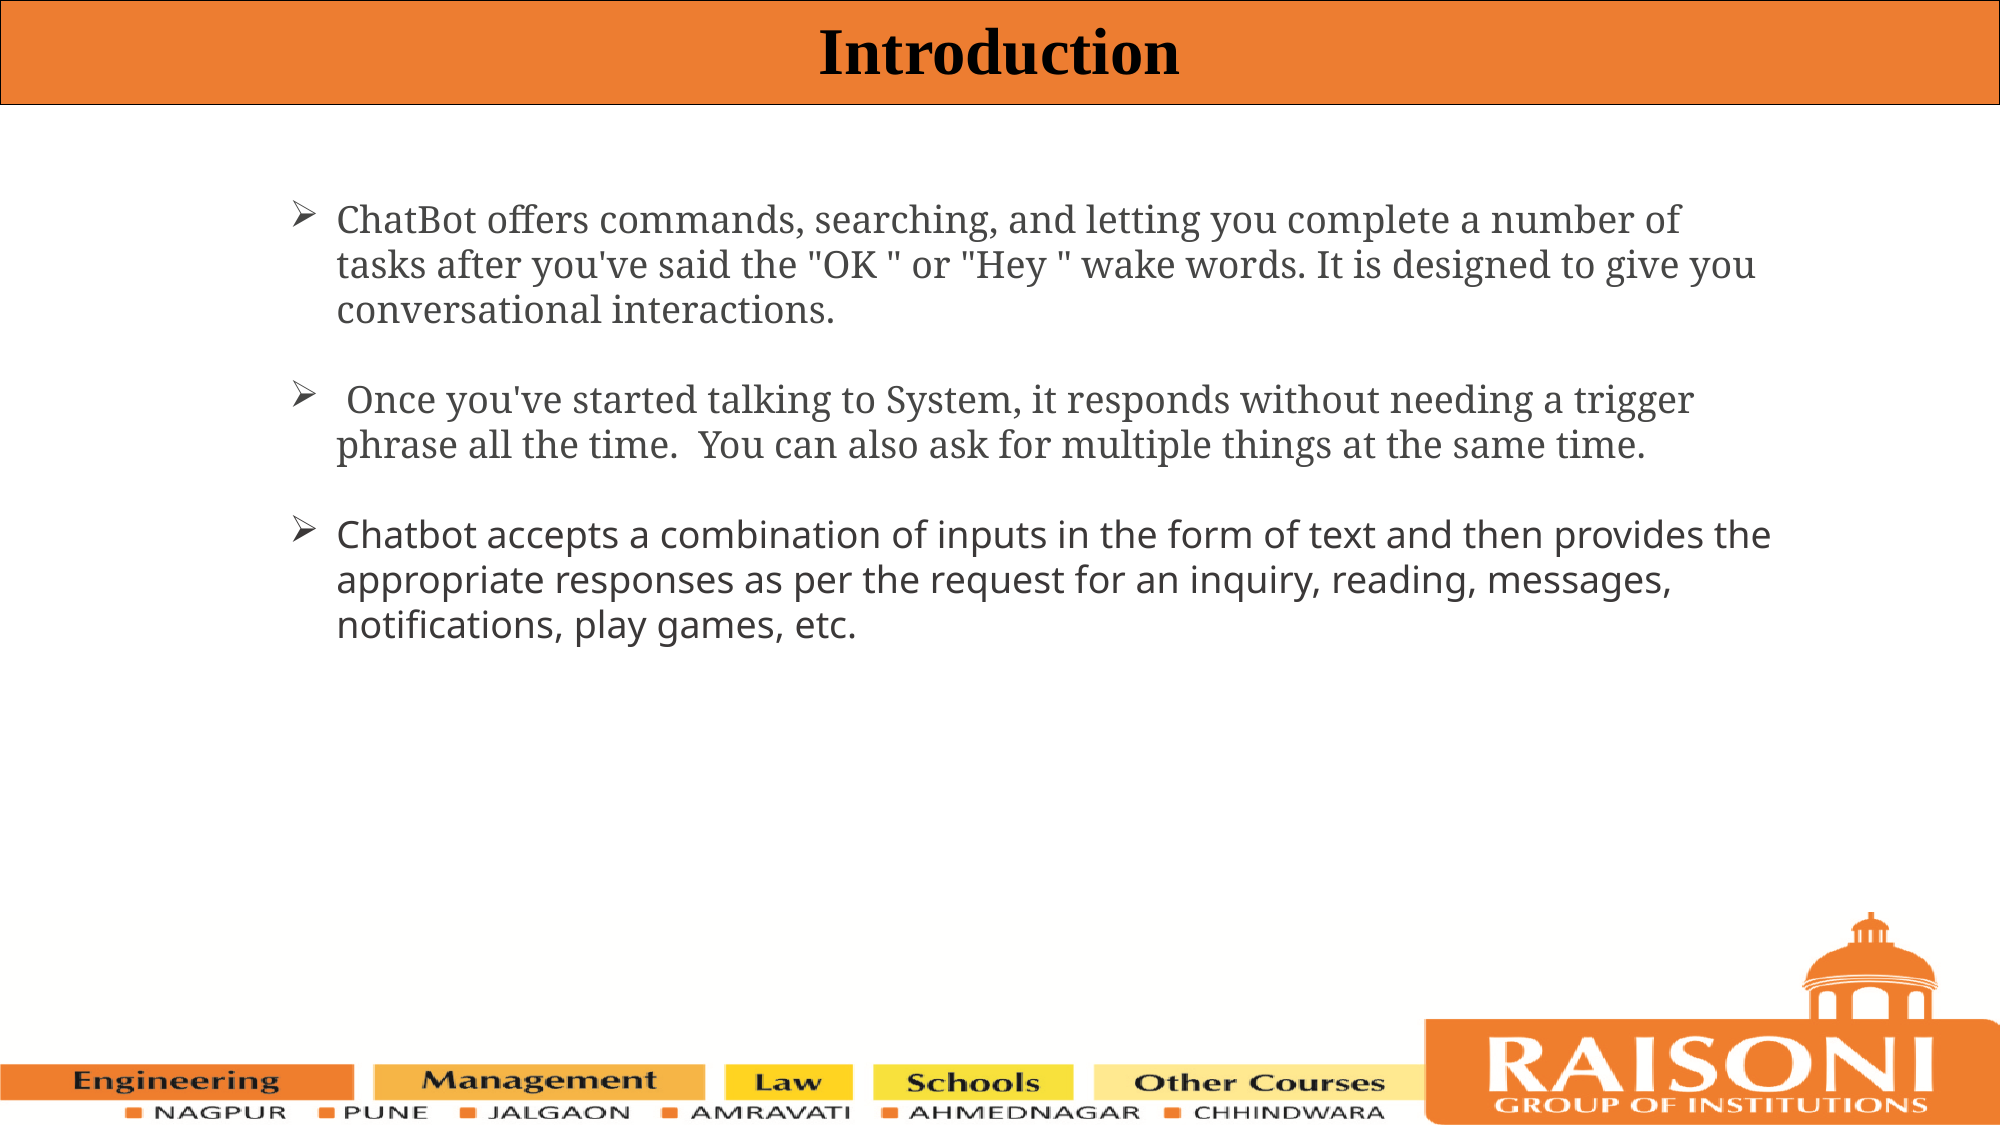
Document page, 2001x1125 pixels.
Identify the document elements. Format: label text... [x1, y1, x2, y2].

text_box ChatBot offers commands, searching, and letting you complete a number of tasks after you've said the "OK " or "Hey " wake words. It is designed to give you conversational interactions. Once you've started talking to System, it responds without needing a trigger phrase all the time. You can also ask for multiple things at the same time. Chatbot accepts a combination of inputs in the form of text and then provides the appropriate responses as per the request for an inquiry, reading, messages, notifications, play games, etc. [274, 188, 1790, 654]
picture [0, 912, 2000, 1125]
text_box Introduction [0, 0, 2000, 105]
